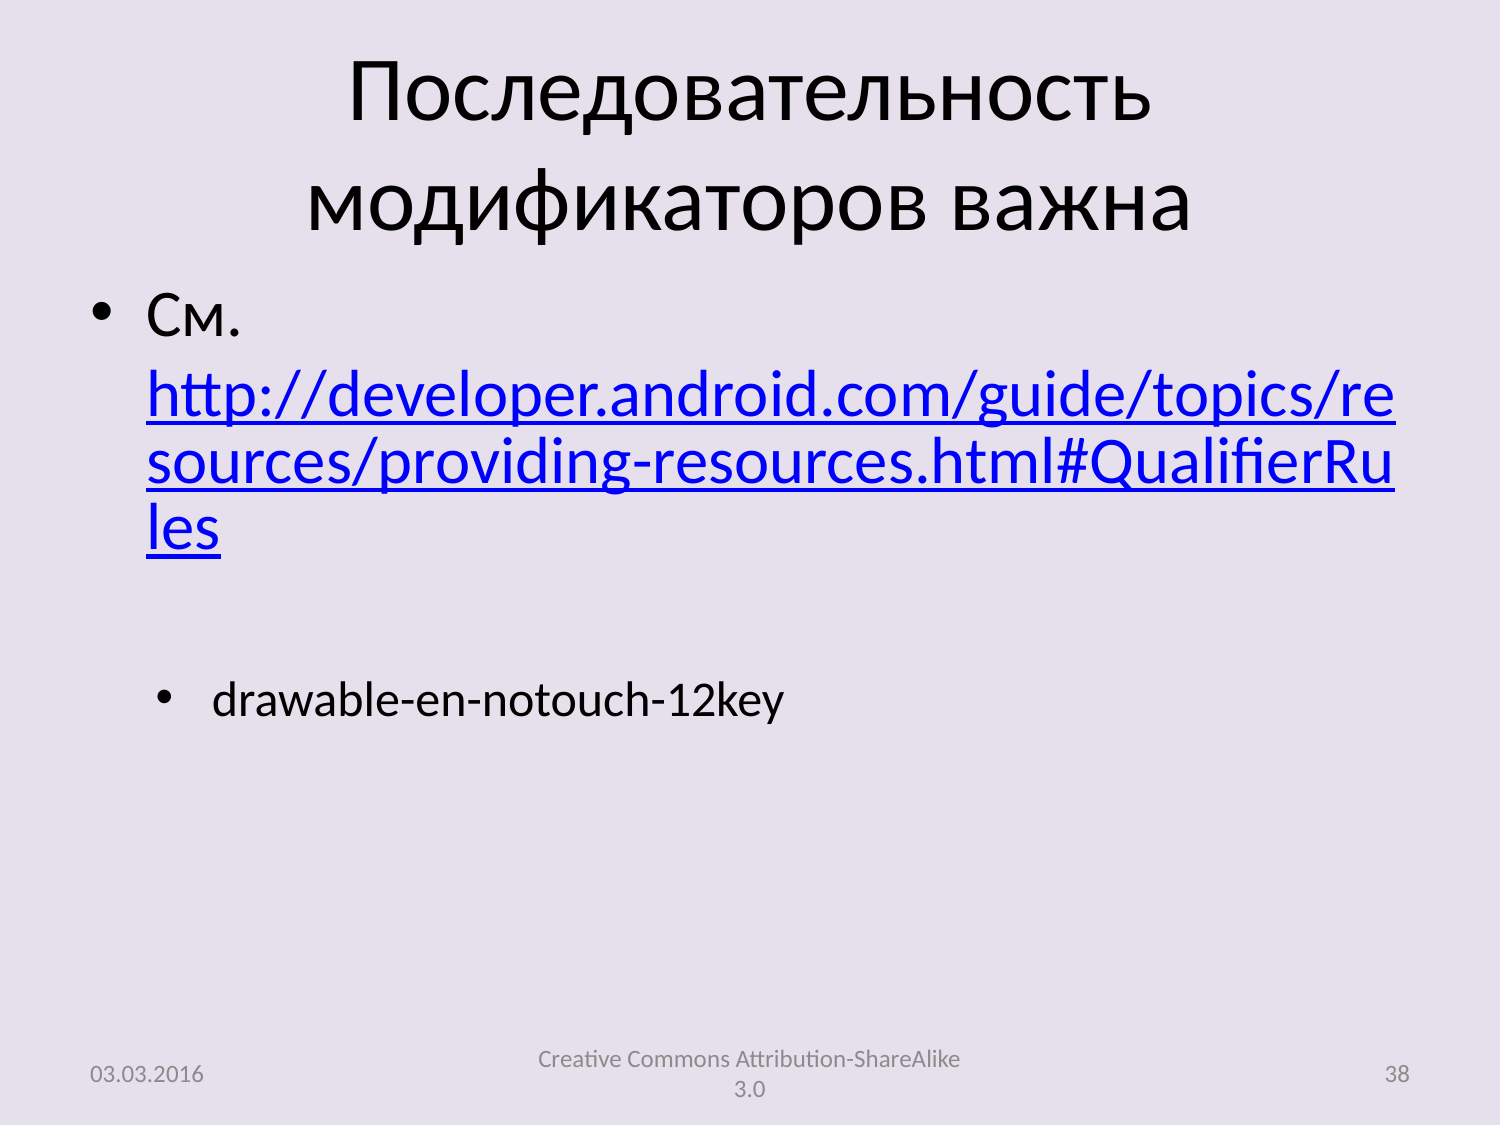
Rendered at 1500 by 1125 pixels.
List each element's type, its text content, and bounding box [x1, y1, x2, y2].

list См. http://developer.android.com/guide/topics/resources/providing-resources.html#QualifierRules drawable-en-notouch-12key [74, 262, 1426, 1006]
slide_number 38 [1074, 1042, 1425, 1103]
title Последовательность модификаторов важна [74, 44, 1426, 233]
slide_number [75, 1042, 425, 1103]
footer Creative Commons Attribution-ShareAlike 3.0 [512, 1042, 988, 1103]
